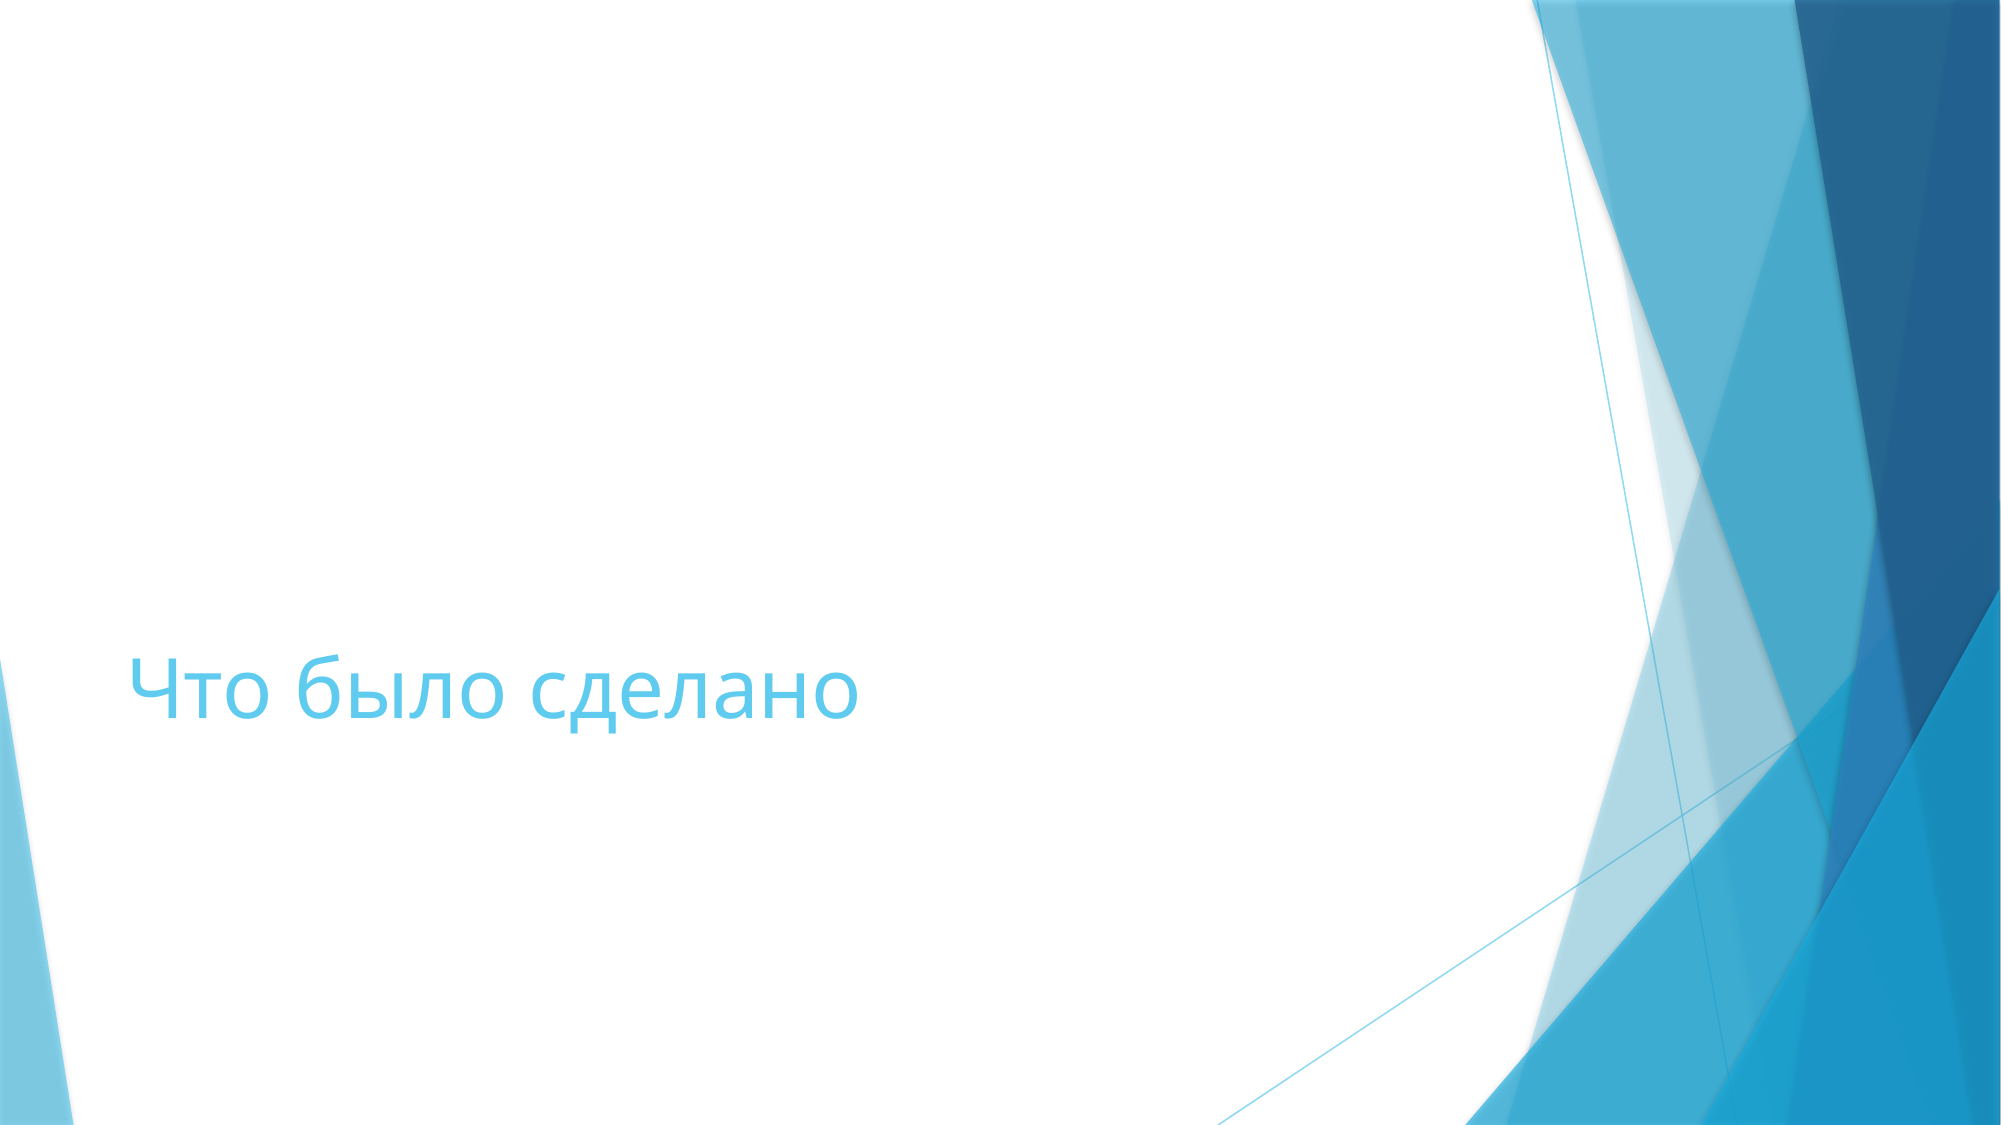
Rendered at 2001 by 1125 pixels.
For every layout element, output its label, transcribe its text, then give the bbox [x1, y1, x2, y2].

title Что было сделано [111, 443, 1522, 743]
